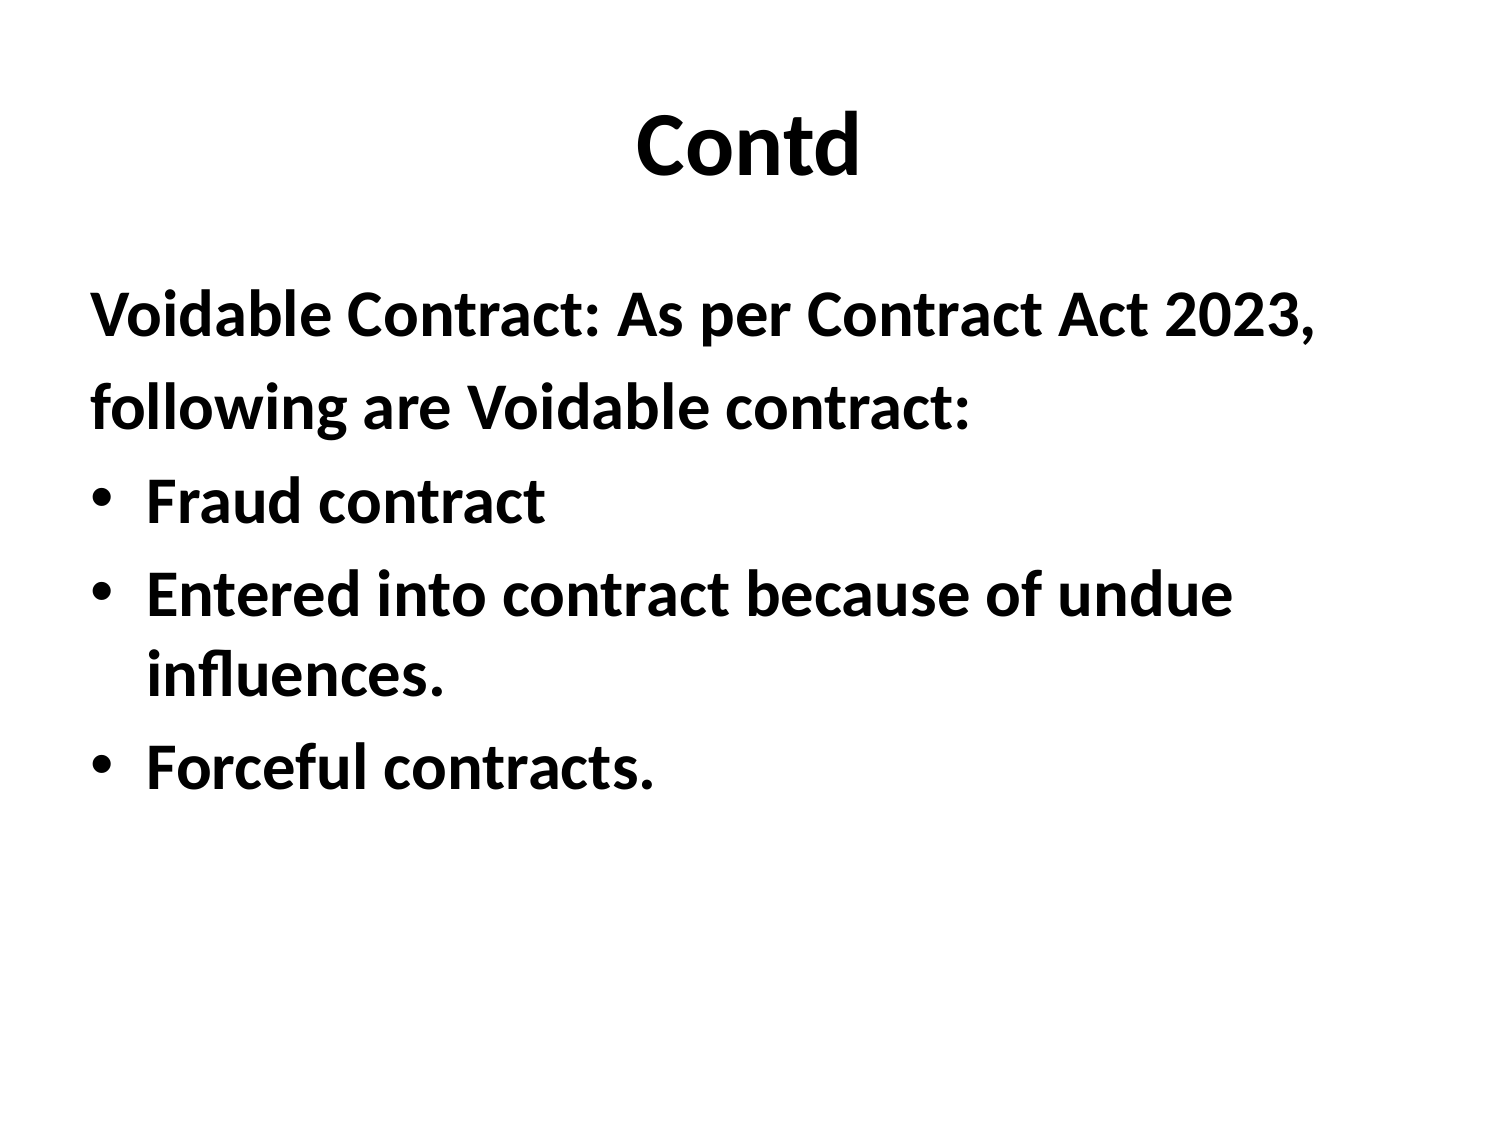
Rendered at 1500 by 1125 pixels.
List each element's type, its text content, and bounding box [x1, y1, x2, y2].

title Contd [75, 45, 1425, 233]
list Voidable Contract: As per Contract Act 2023, following are Voidable contract: Fraud contract Entered into contract because of undue influences. Forceful contracts. [75, 262, 1425, 1005]
